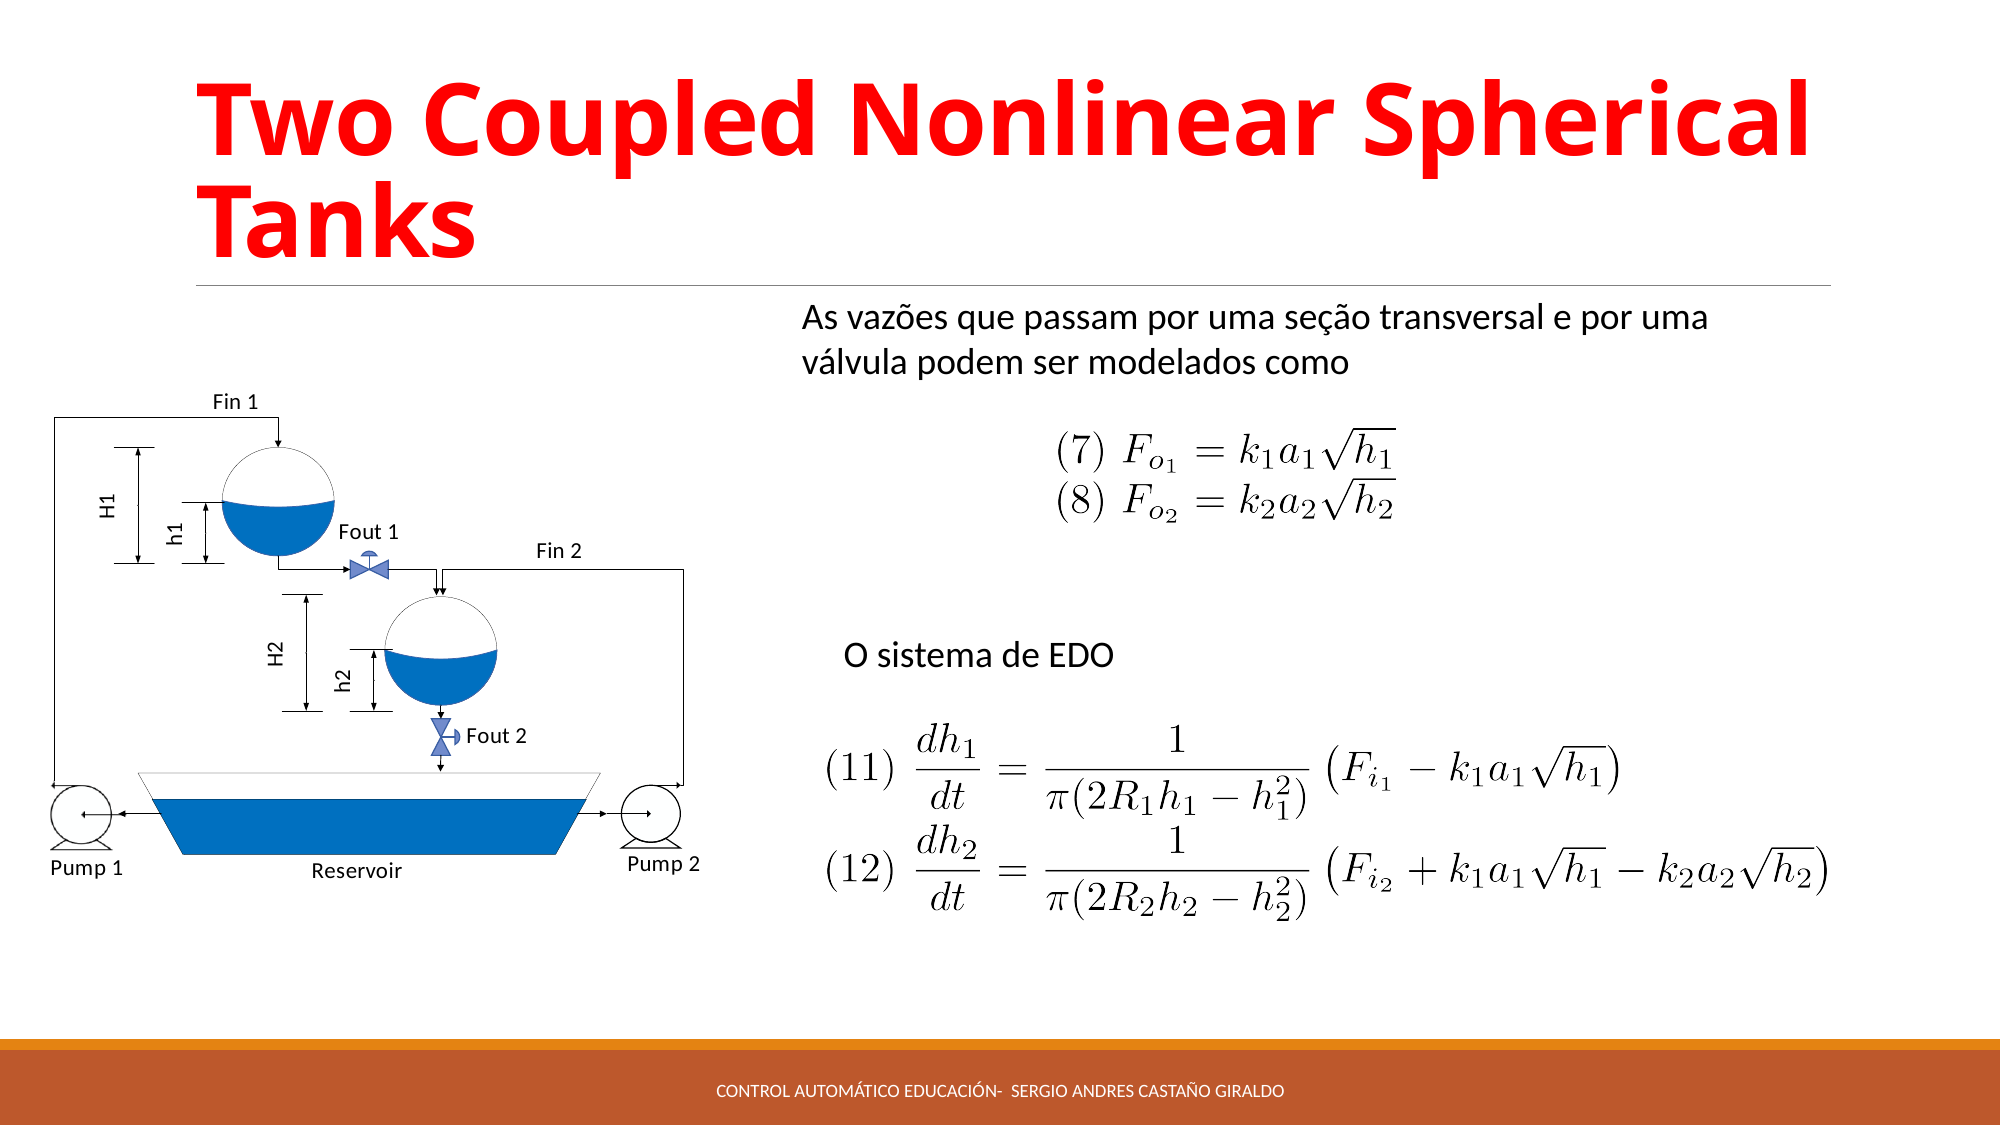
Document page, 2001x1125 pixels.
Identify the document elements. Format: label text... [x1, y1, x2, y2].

text_box As vazões que passam por uma seção transversal e por uma válvula podem ser modelados como [787, 284, 1788, 390]
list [36, 380, 714, 897]
title Two Coupled Nonlinear Spherical Tanks [180, 47, 1830, 285]
footer CONTROL AUTOMÁTICO EDUCACIÓN- Sergio Andres Castaño Giraldo [604, 1059, 1396, 1120]
picture [1057, 428, 1397, 524]
picture [826, 722, 1827, 921]
text_box O sistema de EDO [828, 622, 1130, 683]
